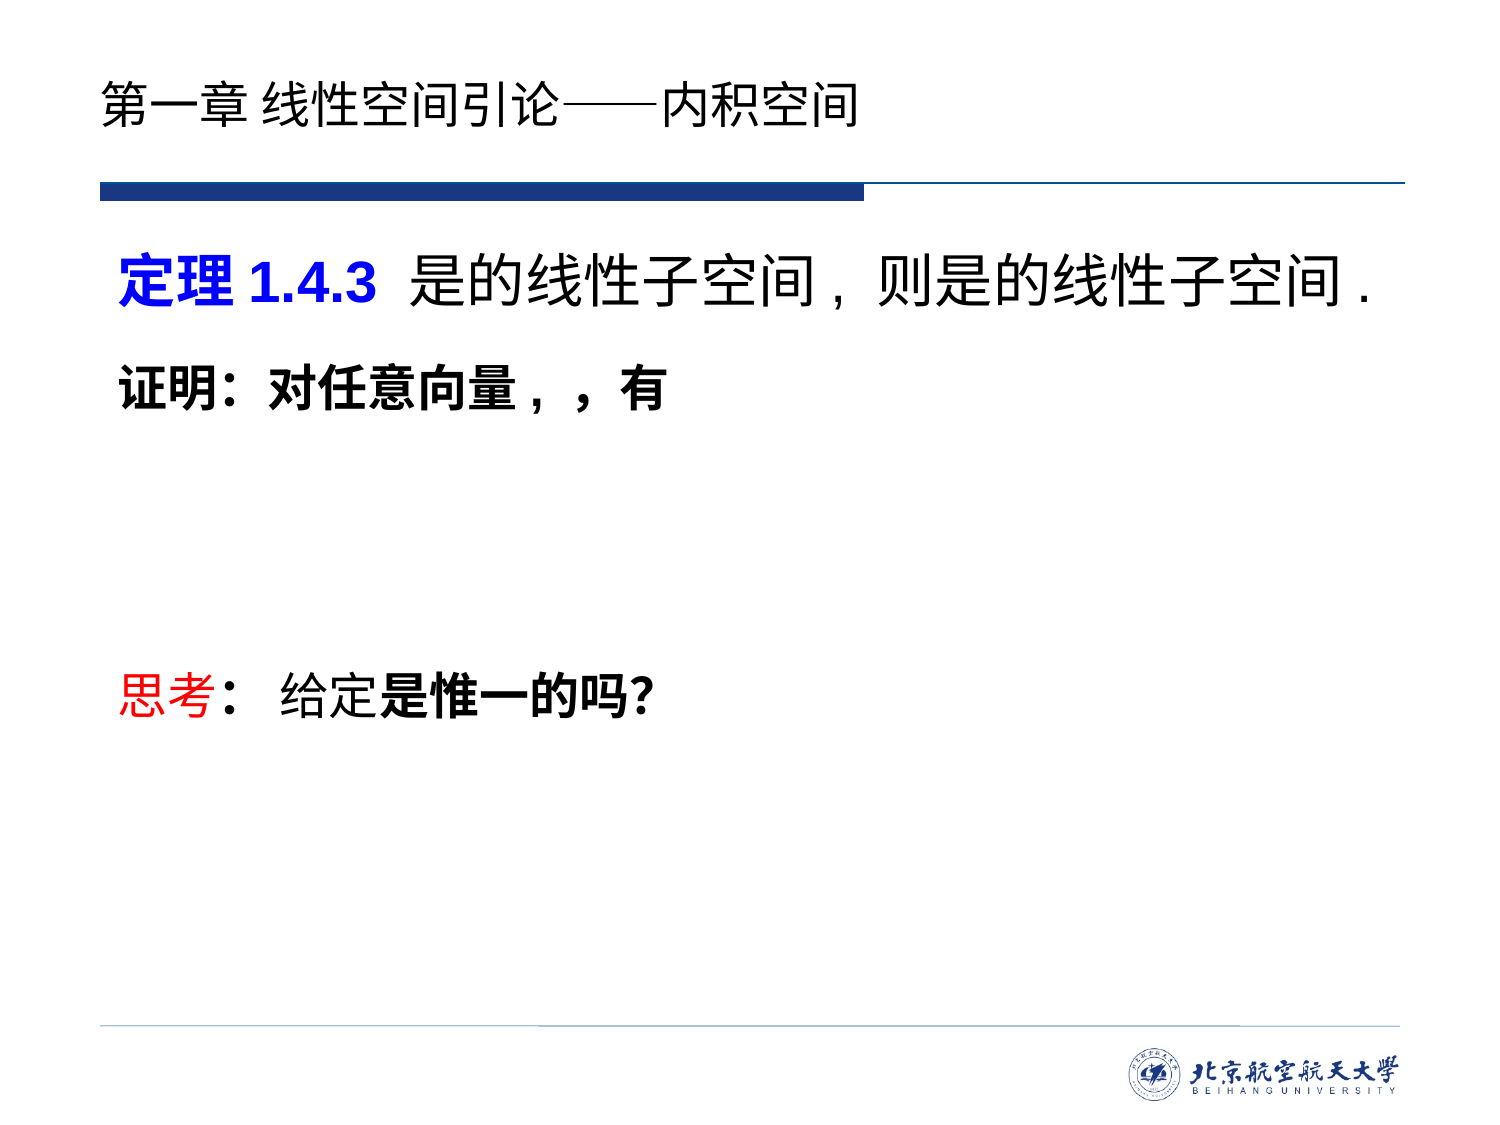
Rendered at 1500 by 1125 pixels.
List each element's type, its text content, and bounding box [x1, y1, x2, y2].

title 第一章 线性空间引论——内积空间 [83, 29, 1397, 141]
picture [1114, 1041, 1412, 1108]
